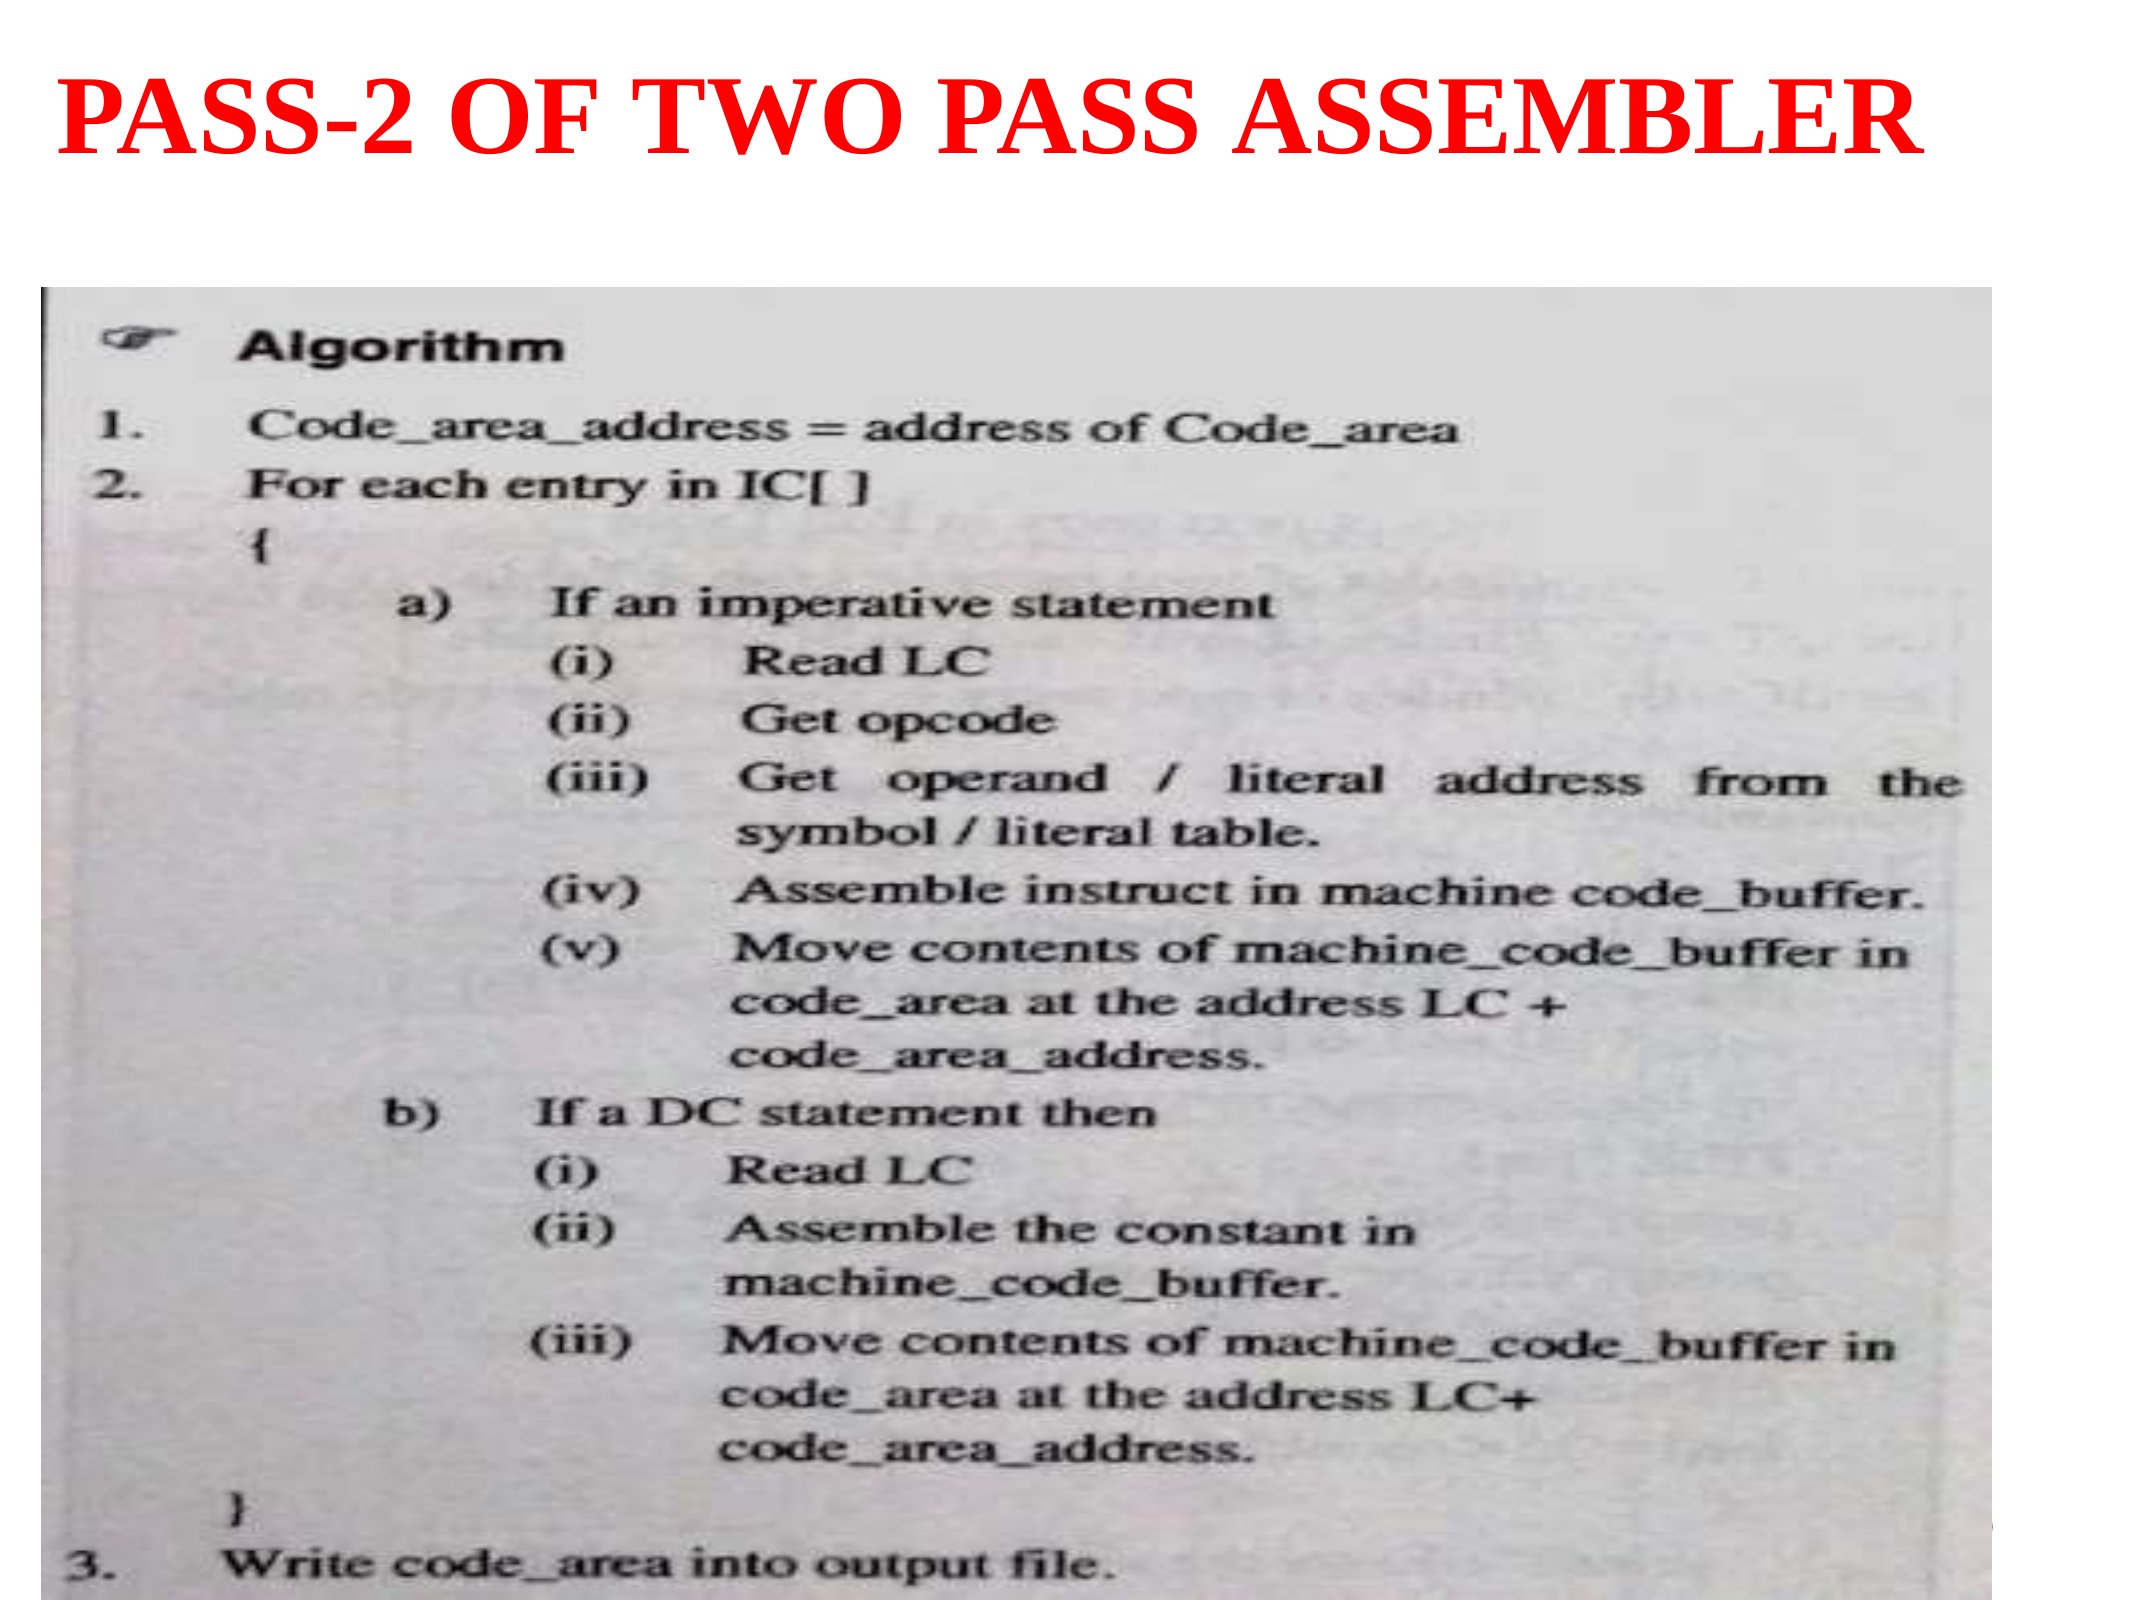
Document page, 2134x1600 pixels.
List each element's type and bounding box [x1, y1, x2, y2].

text_box [0, 0, 2134, 1600]
